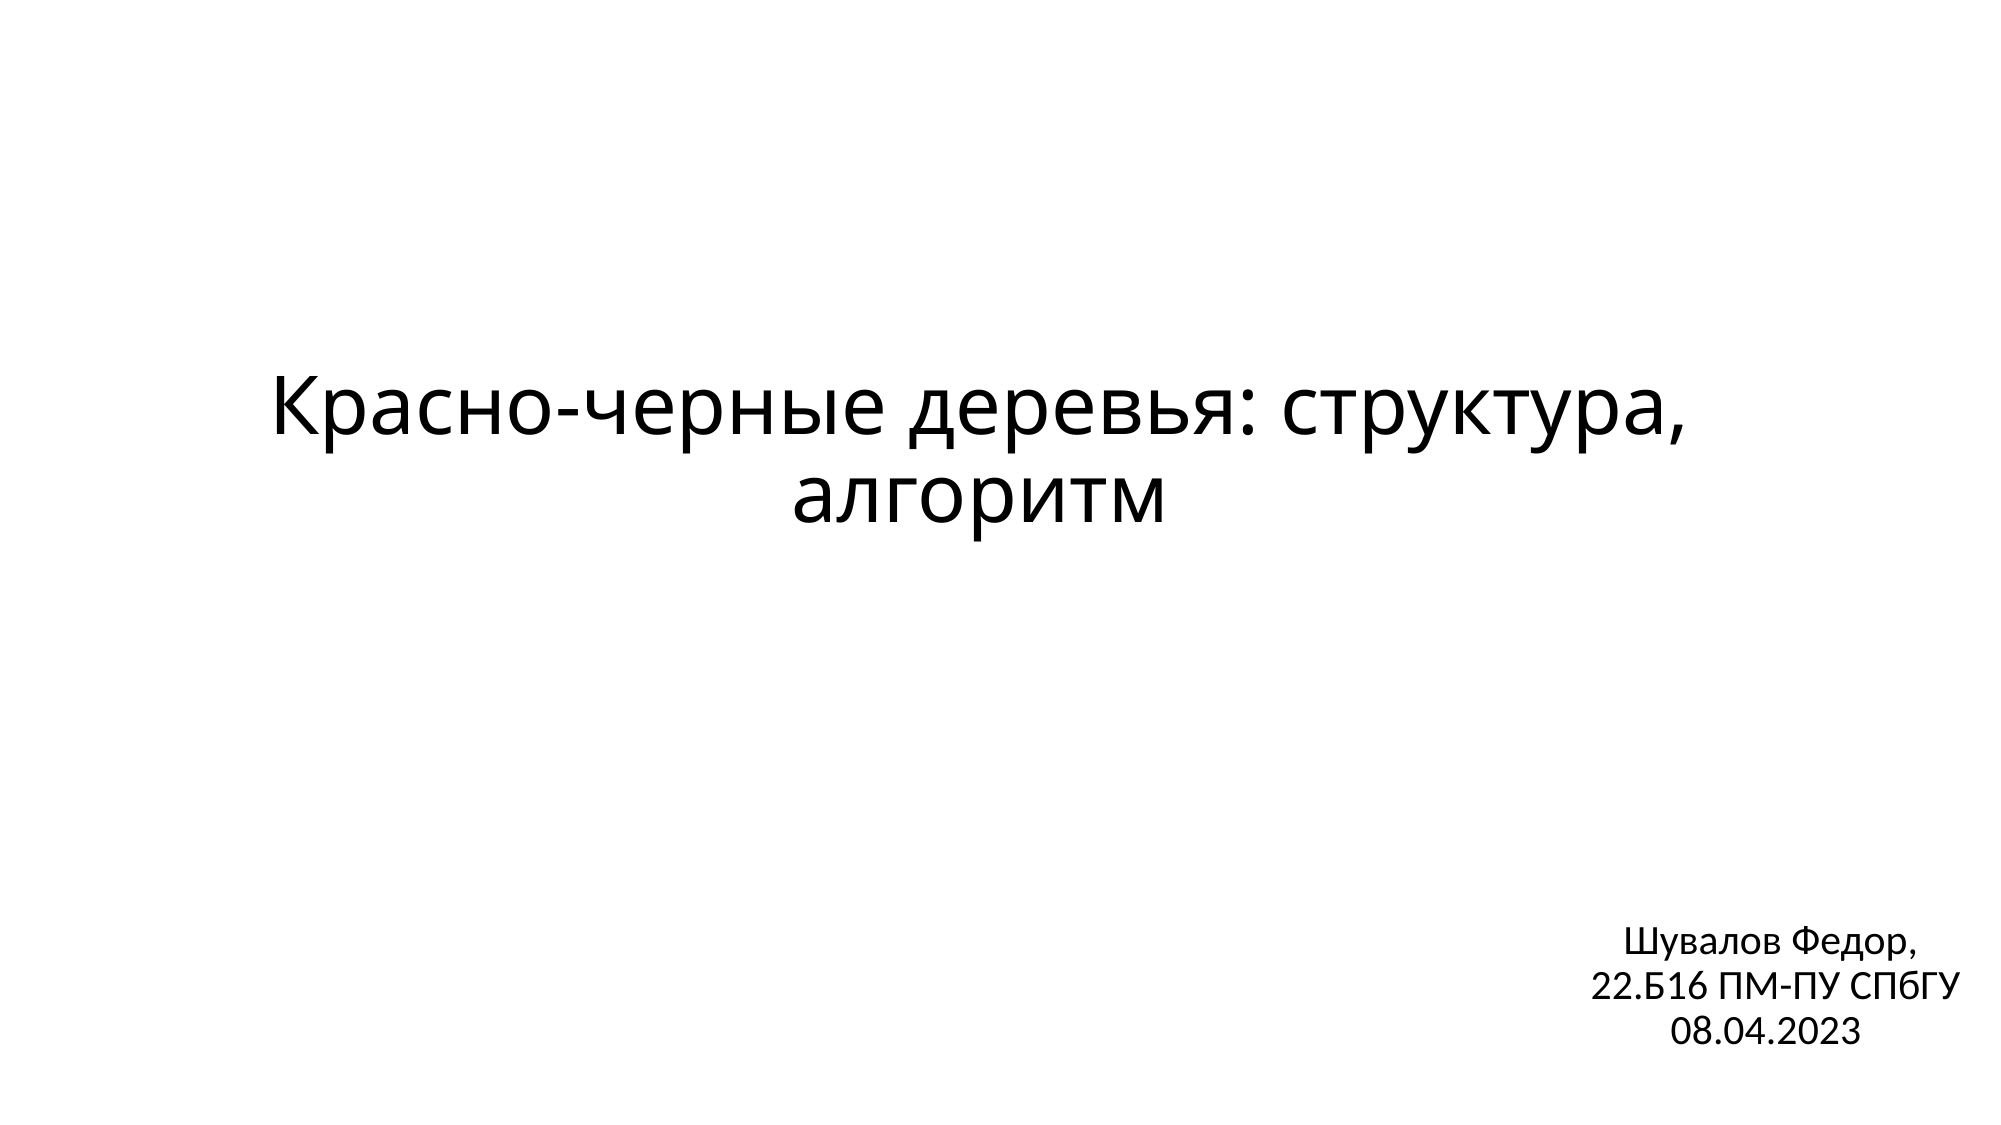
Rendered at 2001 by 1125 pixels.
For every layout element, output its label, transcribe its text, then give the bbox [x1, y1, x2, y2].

subtitle Шувалов Федор, 22.Б16 ПМ-ПУ СПбГУ 08.04.2023 [1541, 910, 2000, 1125]
title Красно-черные деревья: структура, алгоритм [230, 355, 1730, 548]
